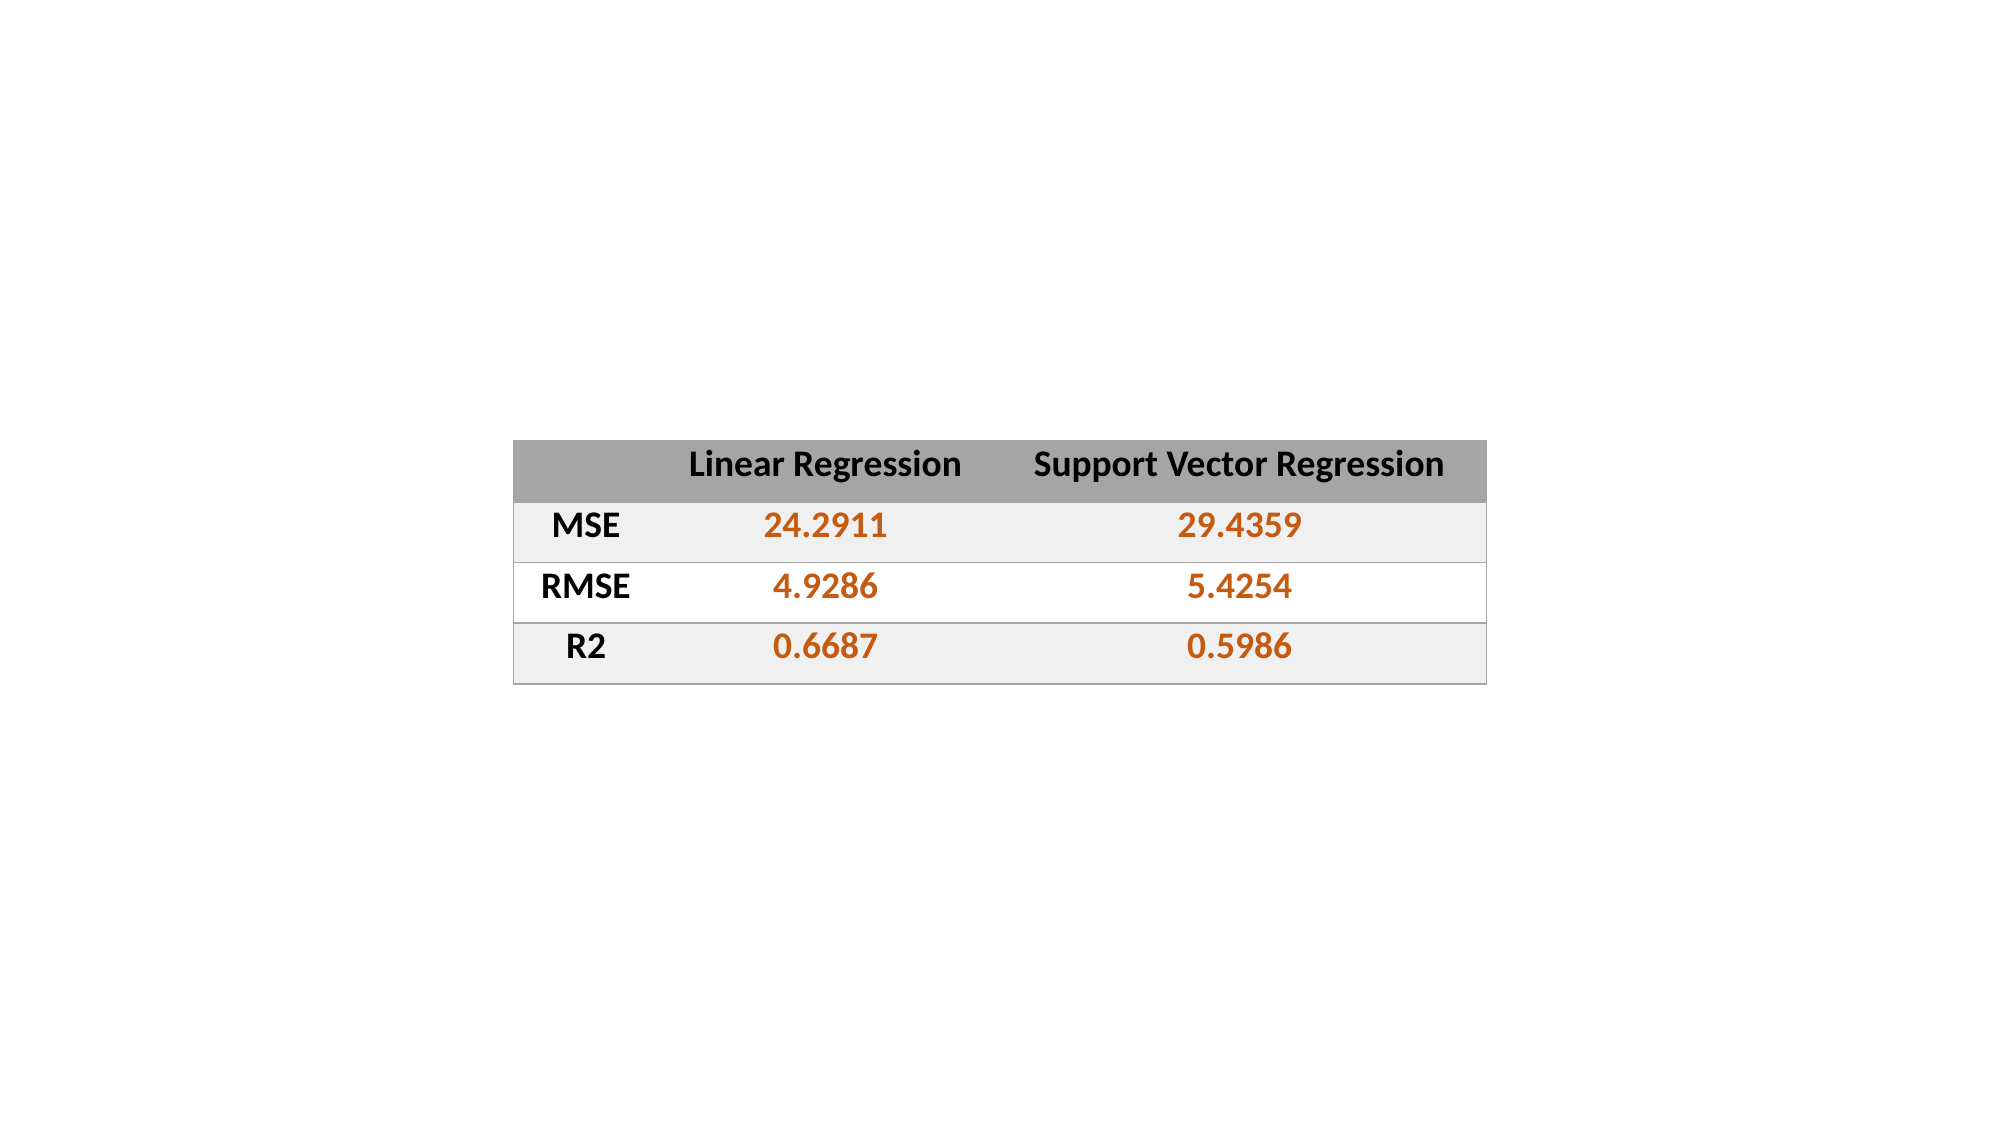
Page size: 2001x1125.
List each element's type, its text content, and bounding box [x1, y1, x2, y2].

table_cell 0.6687 [659, 624, 993, 683]
table_cell R2 [514, 624, 659, 683]
table_cell 24.2911 [659, 503, 993, 562]
table_header Linear Regression [659, 442, 993, 501]
table_cell 4.9286 [659, 563, 993, 622]
table_cell RMSE [514, 563, 659, 622]
table_cell 0.5986 [993, 624, 1486, 683]
table_cell 5.4254 [993, 563, 1486, 622]
table_cell MSE [514, 503, 659, 562]
table_cell 29.4359 [993, 503, 1486, 562]
table_header Support Vector Regression [993, 442, 1486, 501]
table_header [514, 442, 659, 501]
